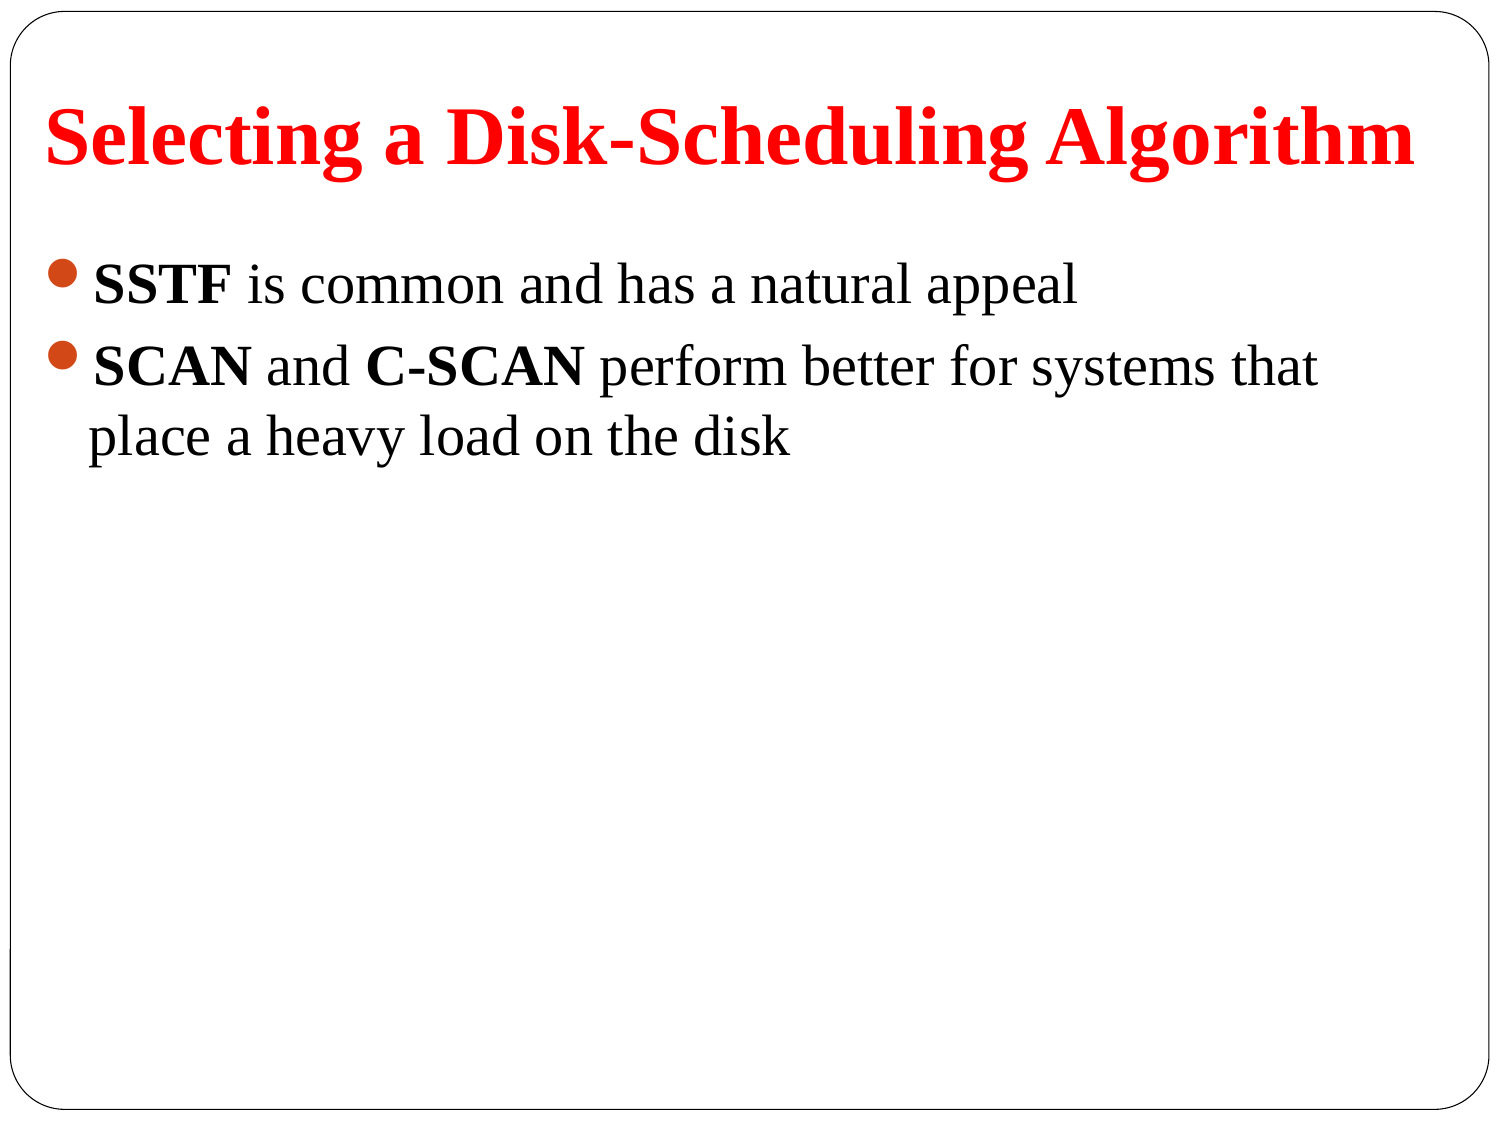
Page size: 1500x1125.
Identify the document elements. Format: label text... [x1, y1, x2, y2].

text_box Selecting a Disk-Scheduling Algorithm [29, 45, 1447, 197]
text_box SSTF is common and has a natural appeal SCAN and C-SCAN perform better for systems that place a heavy load on the disk [29, 237, 1425, 988]
